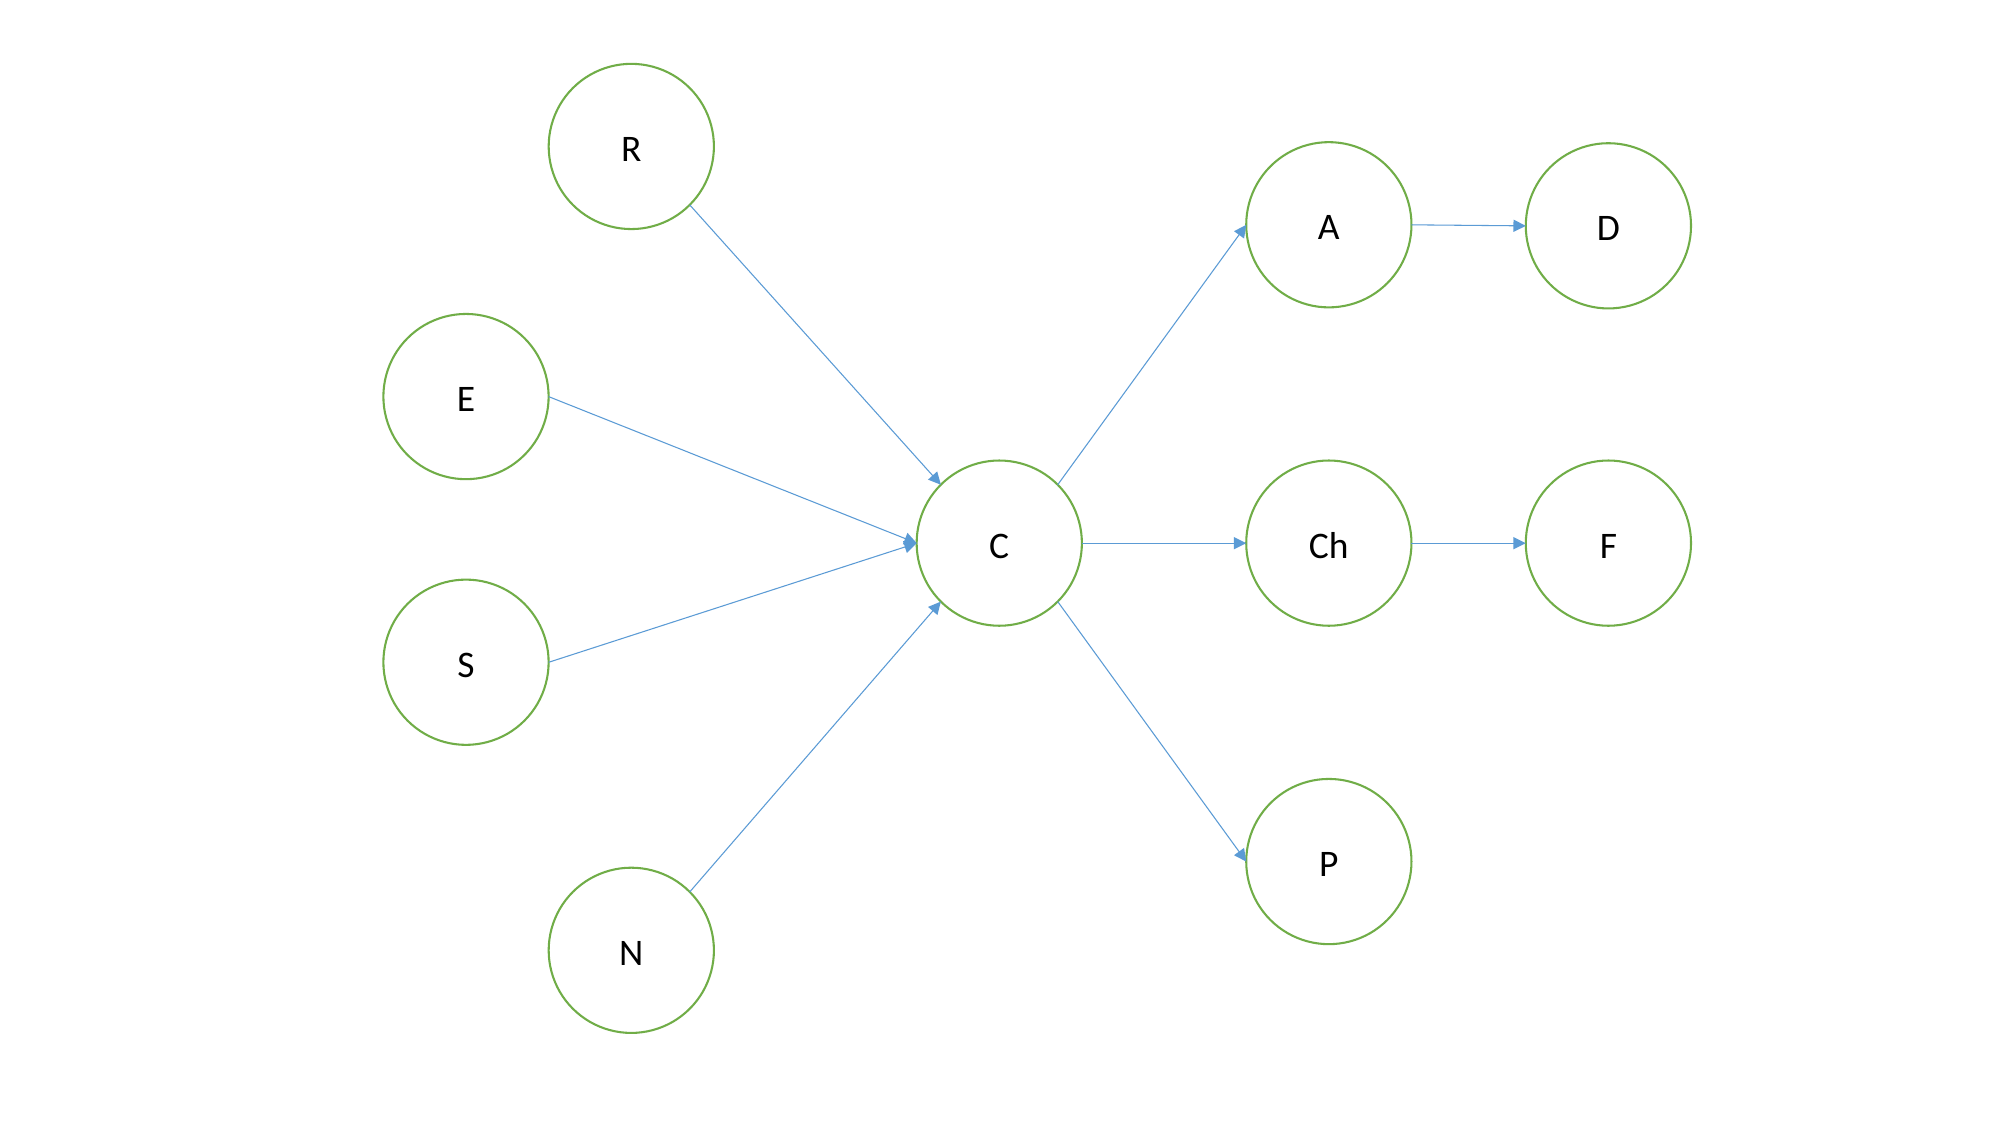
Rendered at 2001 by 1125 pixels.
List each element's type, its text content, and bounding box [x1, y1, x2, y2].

text_box S [382, 578, 550, 746]
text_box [1057, 601, 1247, 862]
text_box Ch [1245, 459, 1413, 627]
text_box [548, 396, 917, 543]
text_box A [1245, 141, 1413, 309]
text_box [689, 601, 941, 892]
text_box D [1524, 142, 1693, 310]
text_box F [1524, 459, 1693, 627]
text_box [1057, 224, 1247, 485]
text_box E [382, 312, 550, 481]
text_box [548, 543, 917, 663]
text_box P [1245, 777, 1413, 946]
text_box R [547, 62, 715, 231]
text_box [689, 204, 941, 485]
text_box N [547, 866, 715, 1034]
text_box C [917, 459, 1083, 627]
